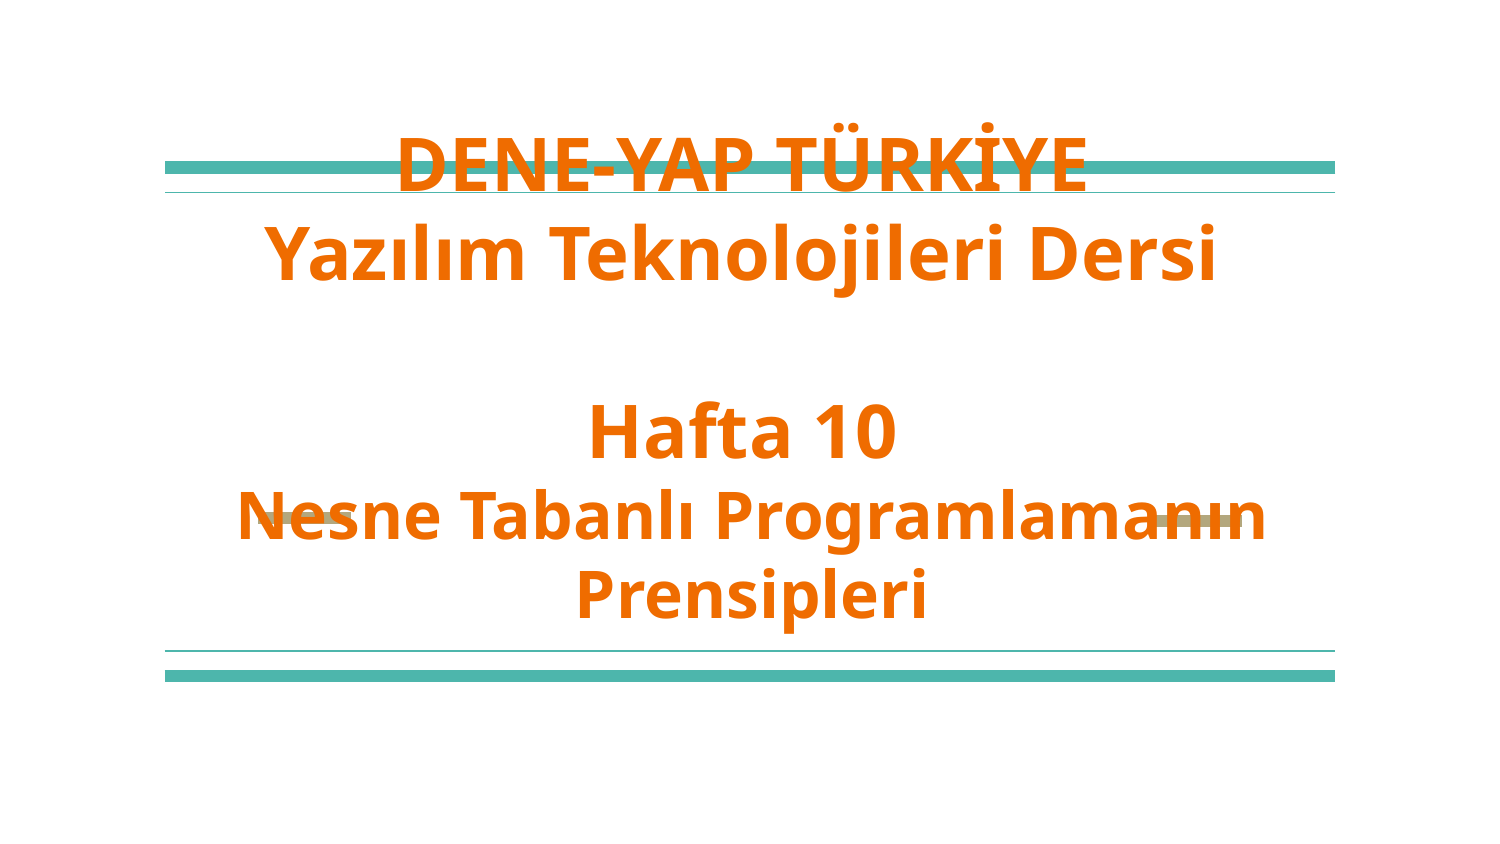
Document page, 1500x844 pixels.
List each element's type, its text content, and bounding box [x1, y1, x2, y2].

title DENE-YAP TÜRKİYE Yazılım Teknolojileri Dersi Hafta 10 Nesne Tabanlı Programlamanın Prensipleri [213, 108, 1291, 647]
